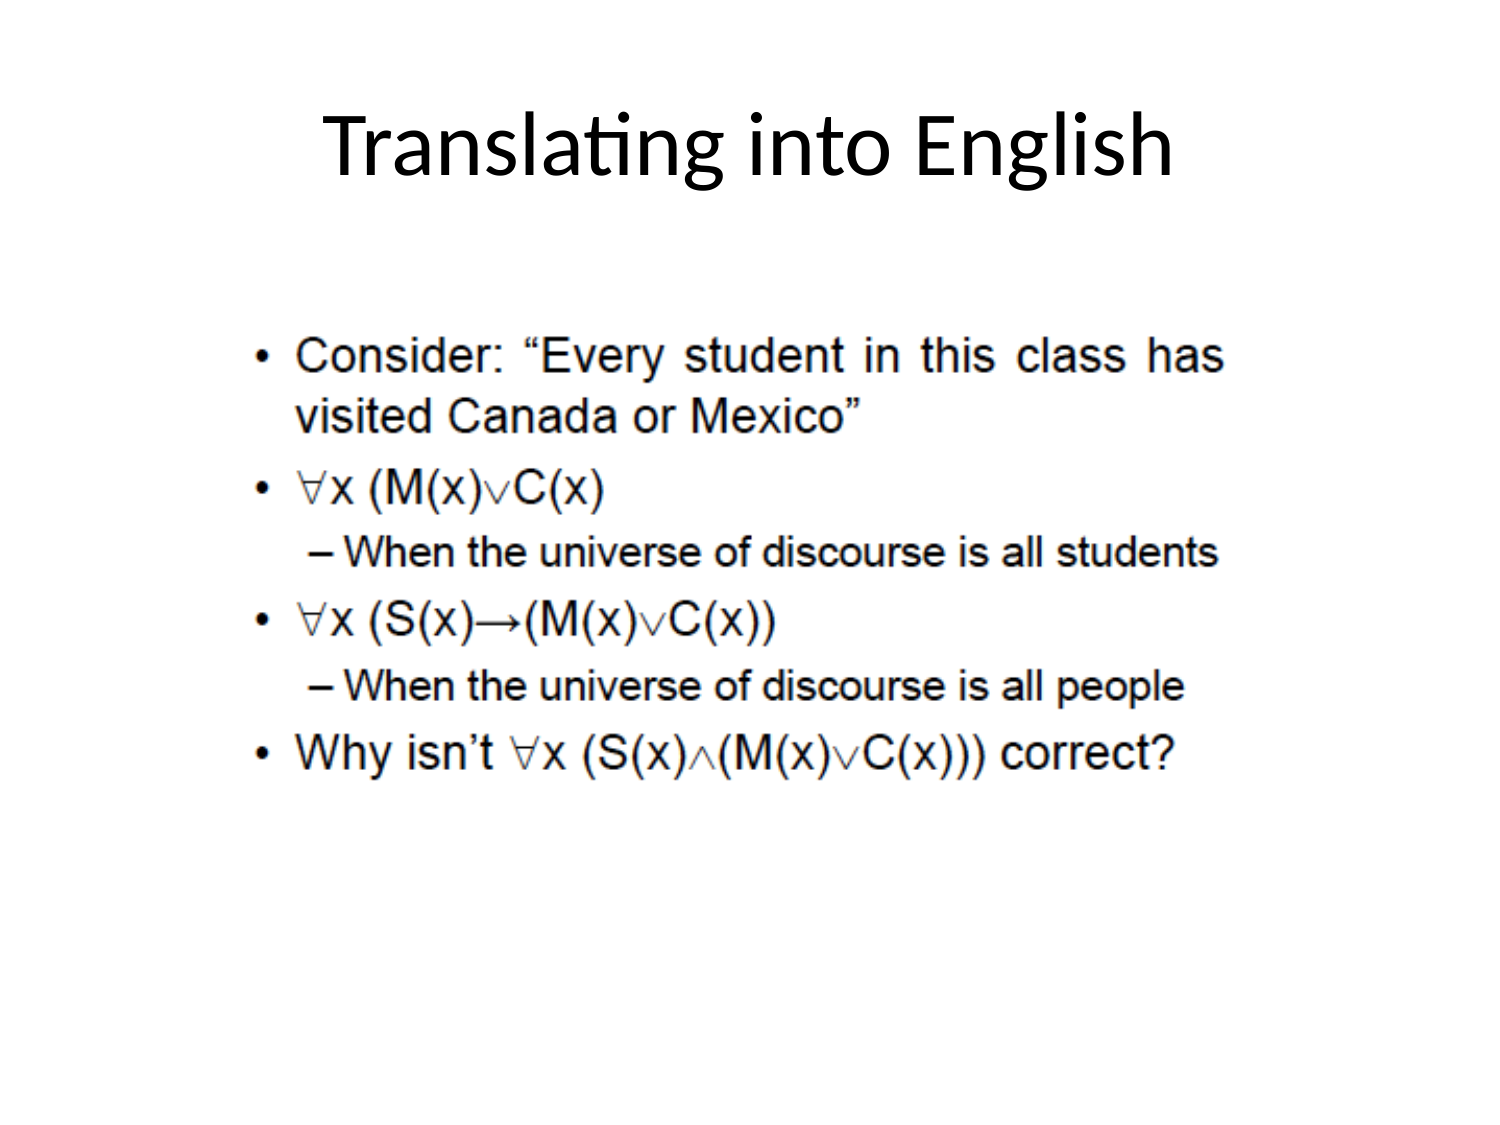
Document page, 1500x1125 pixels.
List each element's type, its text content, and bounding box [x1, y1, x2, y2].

picture [241, 306, 1259, 864]
title Translating into English [75, 45, 1425, 233]
